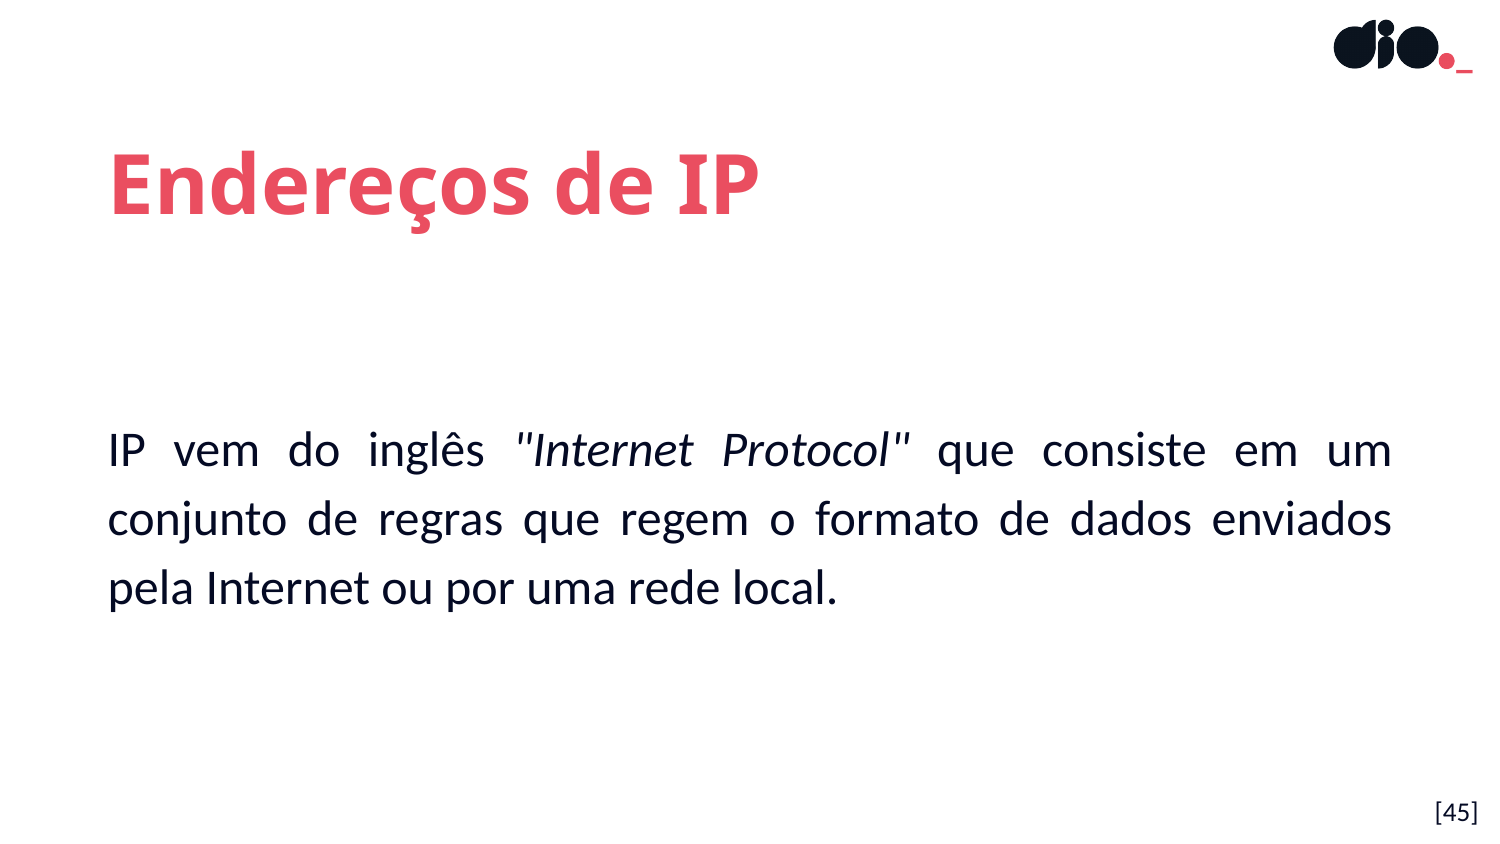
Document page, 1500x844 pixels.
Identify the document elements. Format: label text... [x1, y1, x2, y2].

picture [1333, 19, 1473, 74]
slide_number [45] [1403, 779, 1494, 844]
text_box Endereços de IP [92, 104, 1408, 243]
text_box IP vem do inglês "Internet Protocol" que consiste em um conjunto de regras que regem o formato de dados enviados pela Internet ou por uma rede local. [92, 243, 1408, 780]
